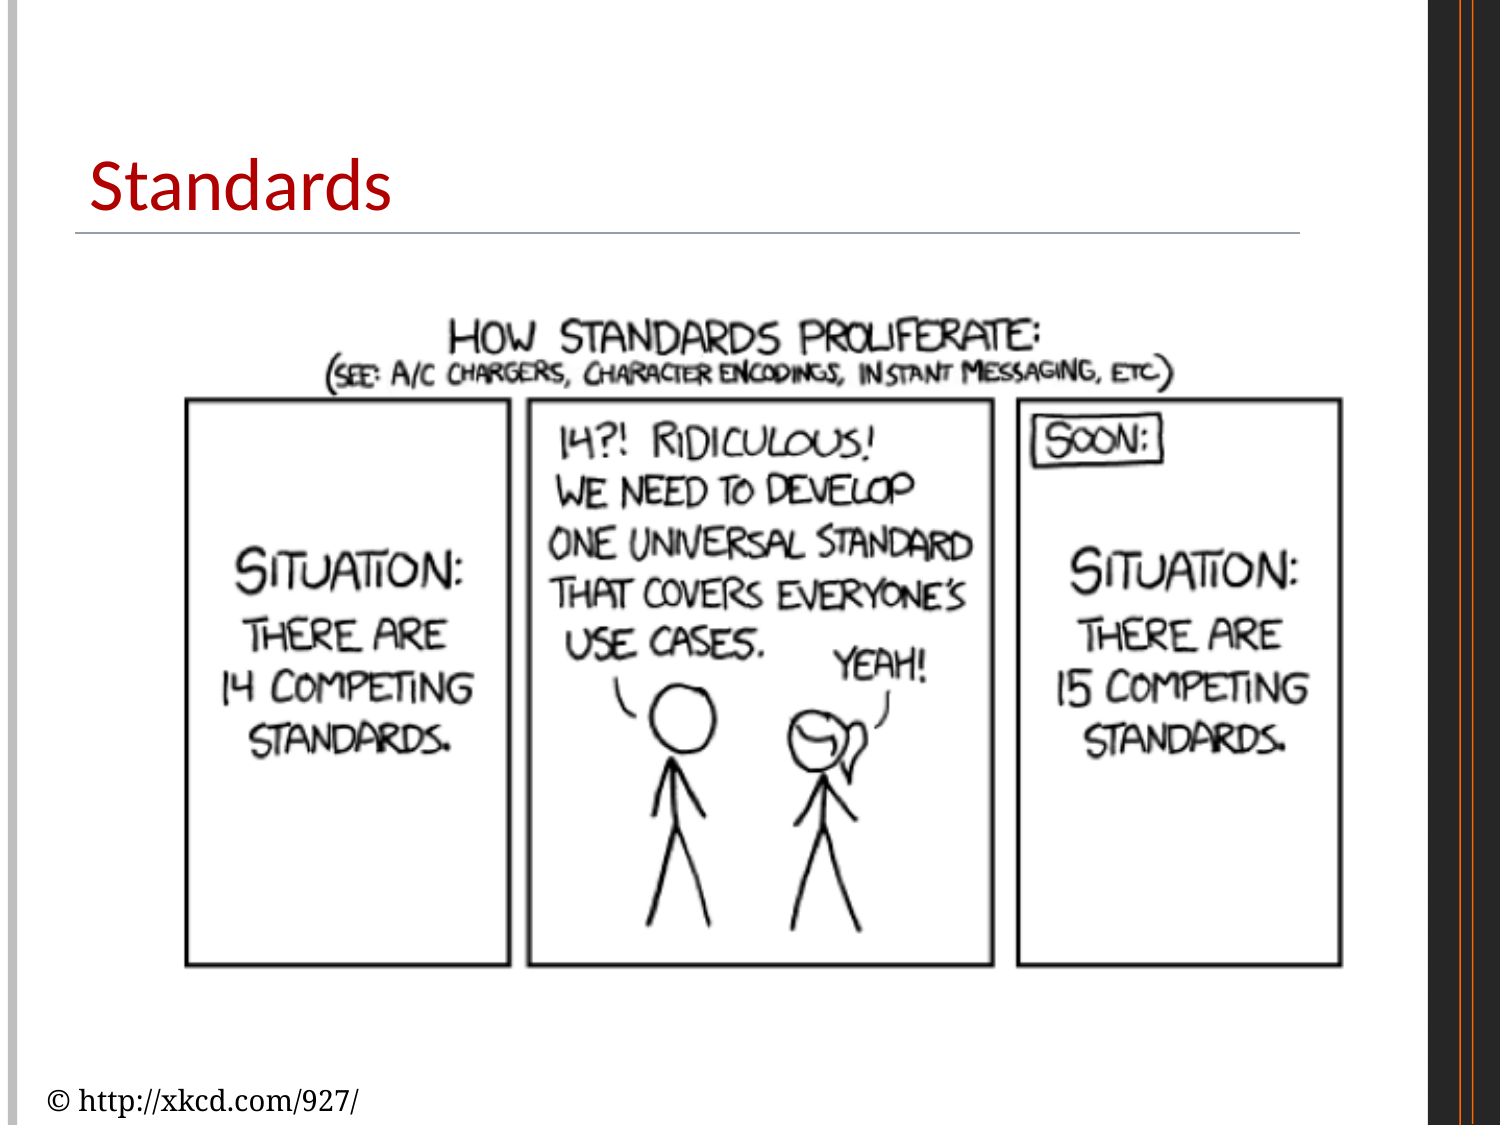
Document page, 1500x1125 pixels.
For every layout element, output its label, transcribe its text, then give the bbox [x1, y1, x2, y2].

title Standards [75, 45, 1300, 233]
picture [111, 311, 1370, 988]
text_box © http://xkcd.com/927/ [31, 1074, 375, 1125]
